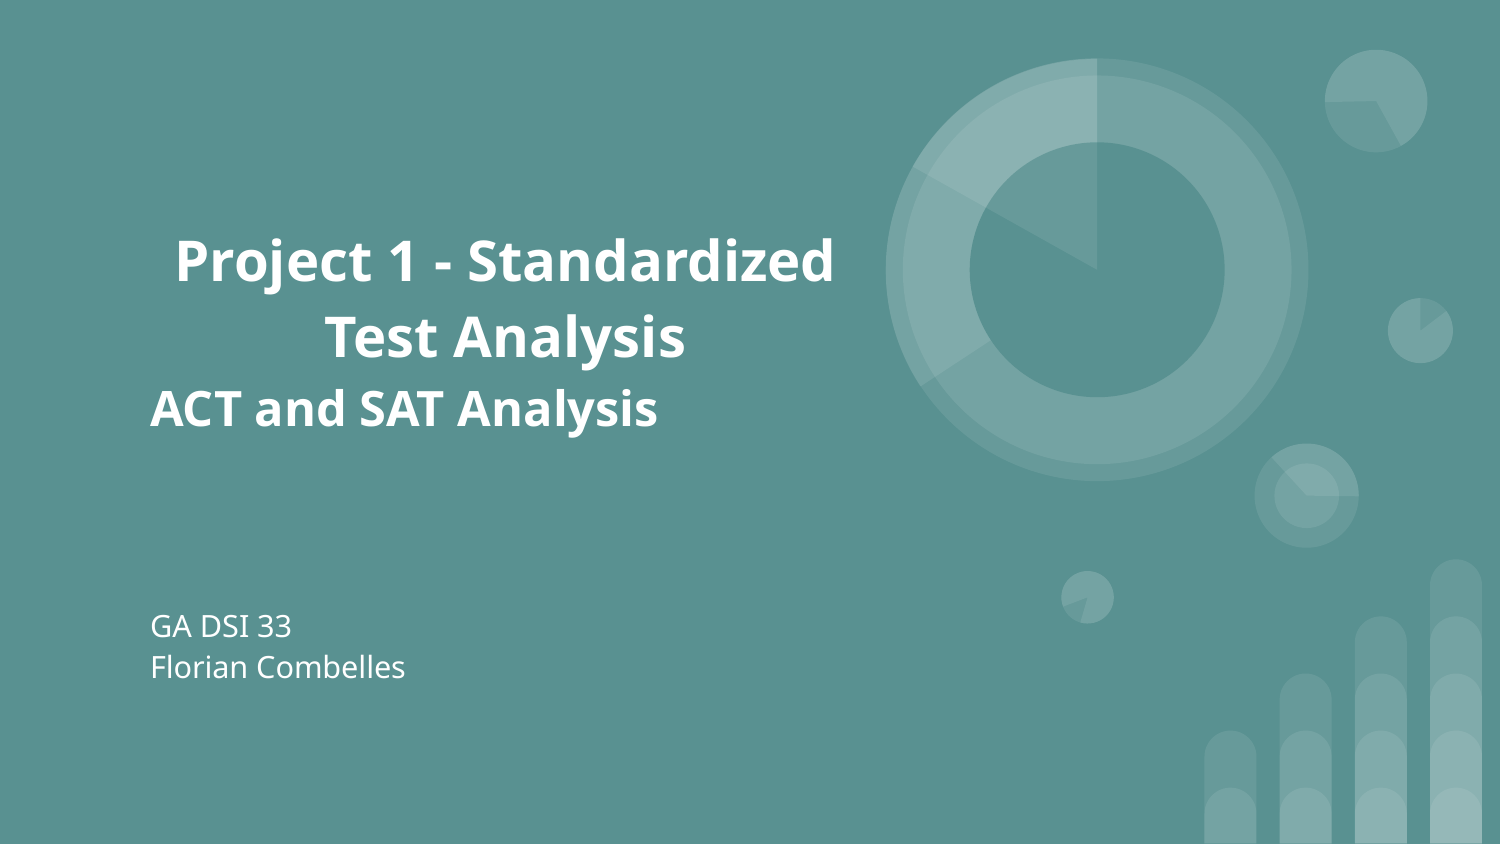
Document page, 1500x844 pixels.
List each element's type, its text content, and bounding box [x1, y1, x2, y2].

subtitle GA DSI 33 Florian Combelles [135, 589, 834, 704]
title Project 1 - Standardized Test Analysis ACT and SAT Analysis [135, 177, 876, 485]
